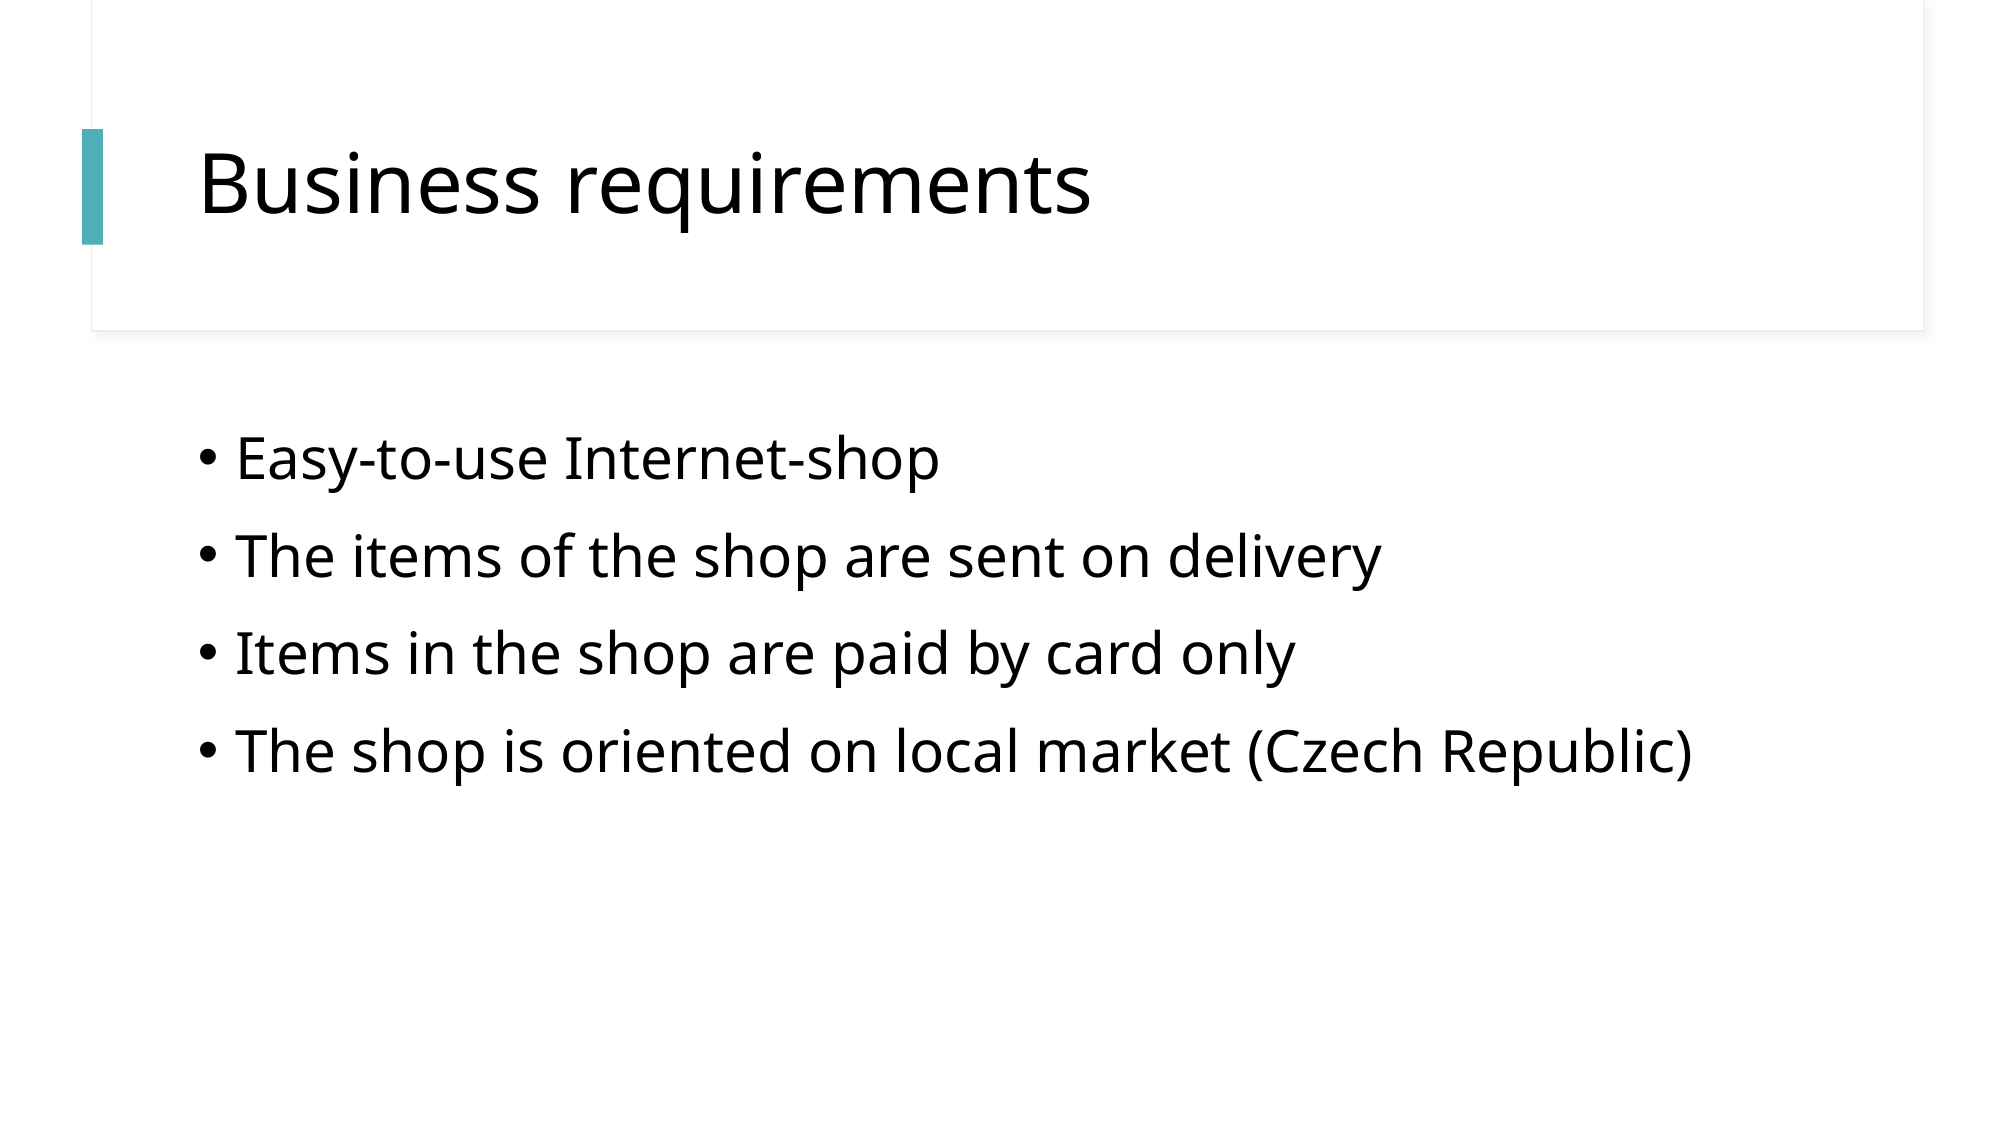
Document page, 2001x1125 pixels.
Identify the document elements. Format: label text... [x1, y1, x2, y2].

title Business requirements [183, 90, 1851, 284]
list Easy-to-use Internet-shop The items of the shop are sent on delivery Items in the shop are paid by card only The shop is oriented on local market (Czech Republic) [183, 406, 1851, 1013]
